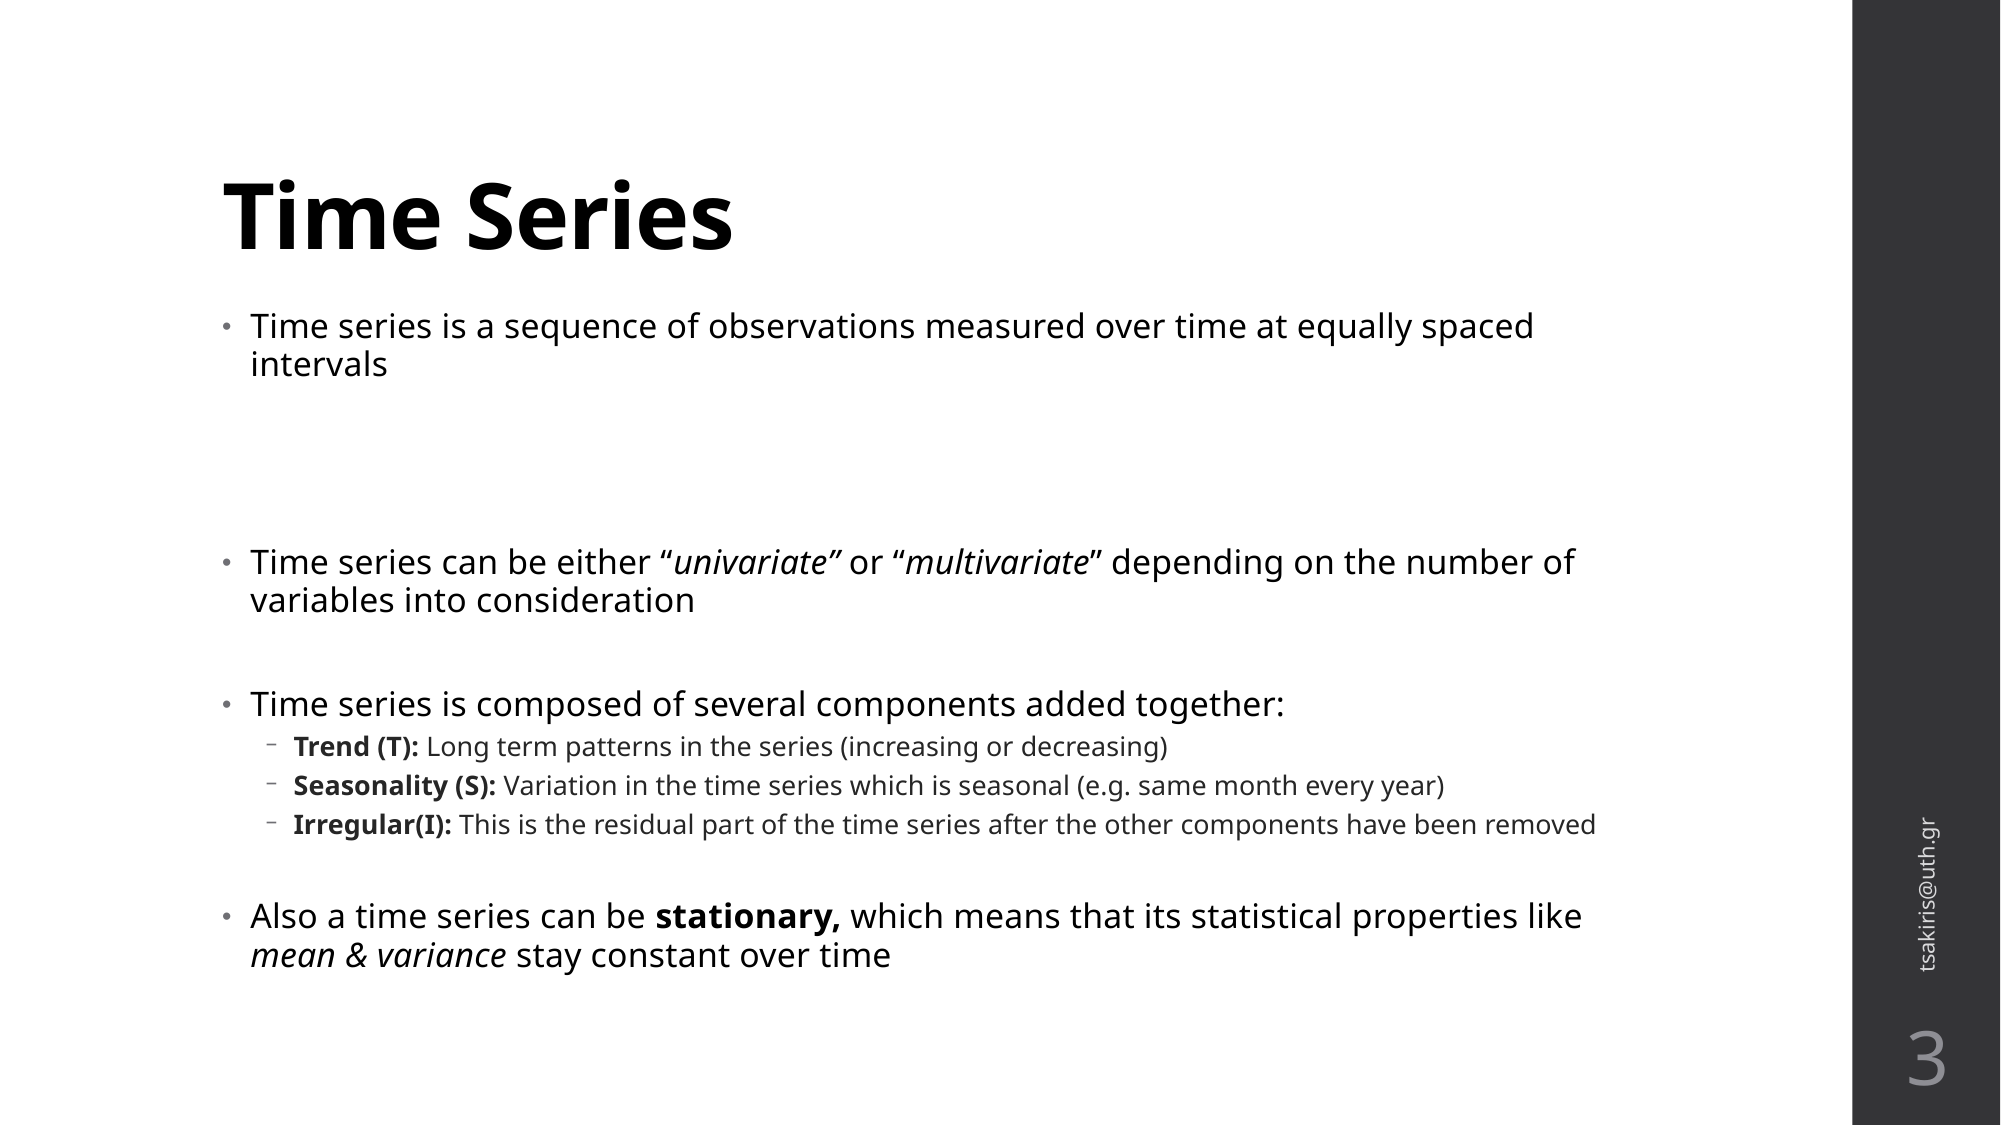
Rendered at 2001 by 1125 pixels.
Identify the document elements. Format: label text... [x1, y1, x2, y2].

footer tsakiris@uth.gr [1897, 400, 1958, 988]
title Time Series [206, 60, 1797, 278]
slide_number 3 [1852, 1012, 2000, 1110]
